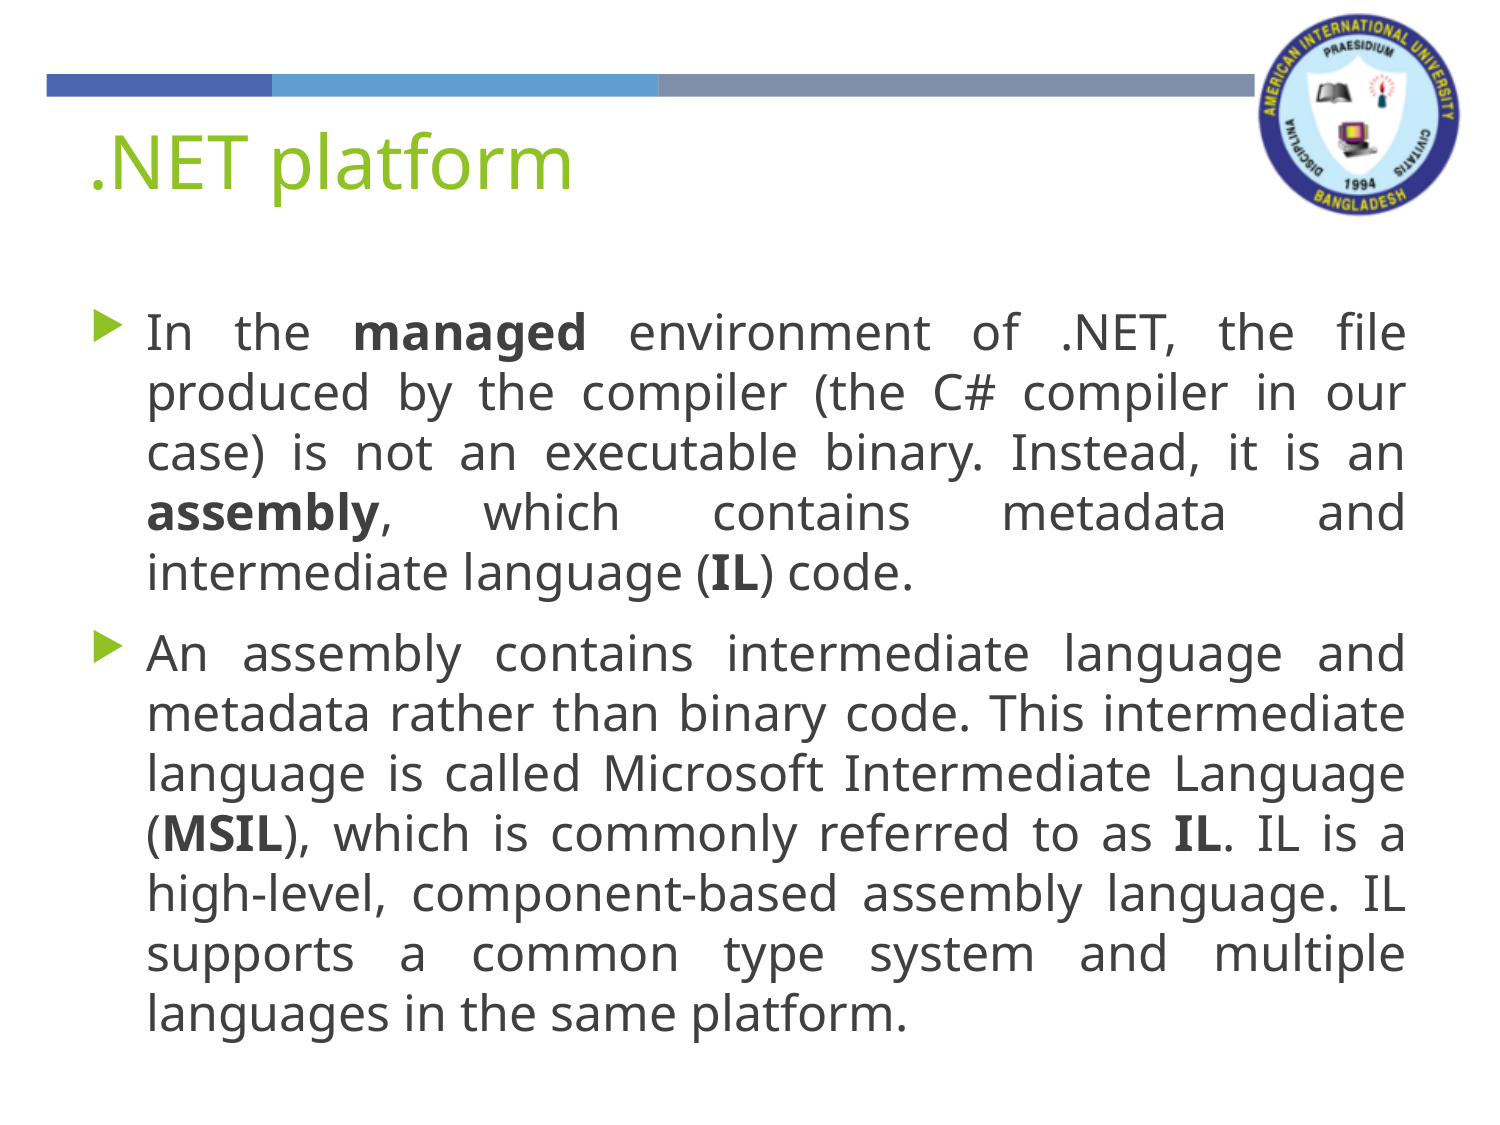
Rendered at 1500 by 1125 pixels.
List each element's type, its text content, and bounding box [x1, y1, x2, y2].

text_box In the managed environment of .NET, the file produced by the compiler (the C# compiler in our case) is not an executable binary. Instead, it is an assembly, which contains metadata and intermediate language (IL) code. An assembly contains intermediate language and metadata rather than binary code. This intermediate language is called Microsoft Intermediate Language (MSIL), which is commonly referred to as IL. IL is a high-level, component-based assembly language. IL supports a common type system and multiple languages in the same platform. [74, 293, 1423, 1125]
text_box .NET platform [73, 107, 1424, 295]
picture [1254, 9, 1465, 221]
